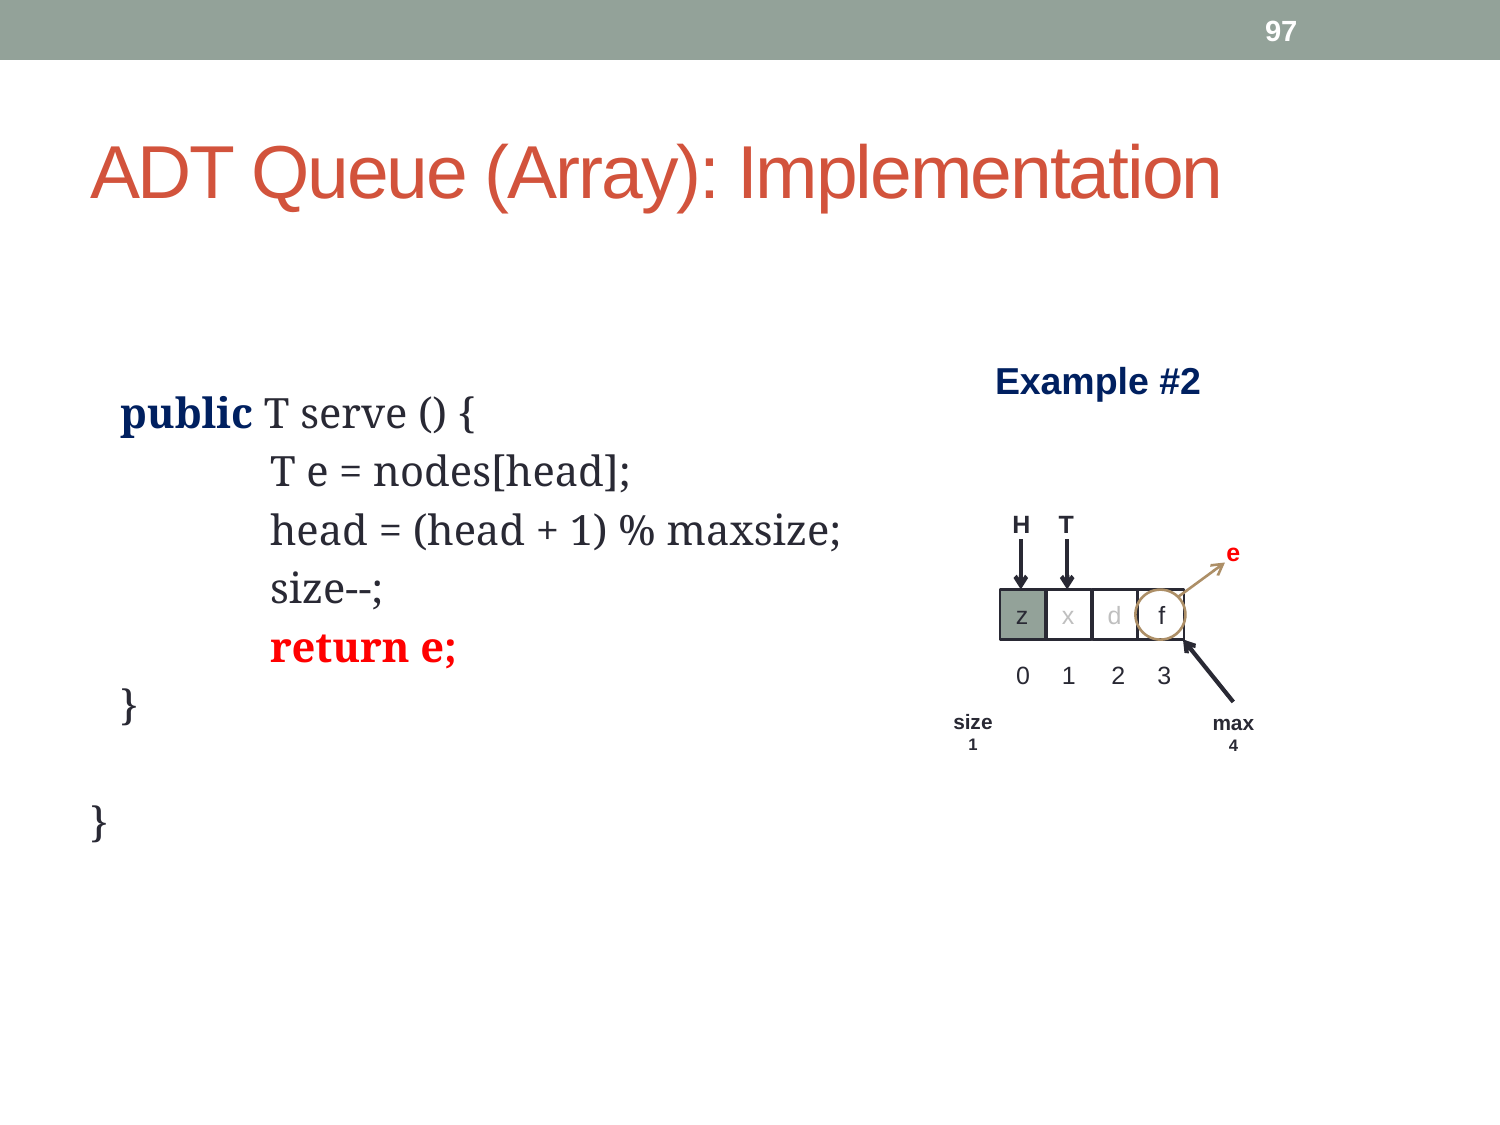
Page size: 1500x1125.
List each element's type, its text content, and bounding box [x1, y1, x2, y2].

text_box e [1211, 529, 1250, 575]
text_box z [1001, 591, 1044, 637]
text_box 3 [1142, 651, 1179, 697]
text_box 1 [1047, 651, 1091, 697]
text_box [1090, 587, 1135, 642]
slide_number 97 [1250, 3, 1425, 57]
text_box [1135, 630, 1154, 642]
title ADT Queue (Array): Implementation [75, 87, 1425, 250]
text_box d [1092, 592, 1137, 638]
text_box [1177, 562, 1226, 598]
text_box Example #2 [980, 349, 1216, 410]
text_box size 1 [938, 701, 1008, 761]
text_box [1182, 639, 1234, 703]
text_box T [1043, 501, 1089, 546]
text_box [1135, 587, 1155, 599]
text_box 0 [1001, 651, 1045, 697]
text_box [1133, 587, 1188, 642]
text_box [1167, 626, 1186, 642]
text_box x [1047, 591, 1090, 637]
text_box 2 [1096, 651, 1141, 697]
text_box [1043, 587, 1090, 642]
text_box [998, 587, 1043, 642]
text_box max 4 [1197, 701, 1269, 762]
list public T serve () { T e = nodes[head]; head = (head + 1) % maxsize; size--; return e; } } [75, 262, 1425, 1063]
text_box H [997, 501, 1043, 546]
text_box data [1069, 546, 1073, 575]
